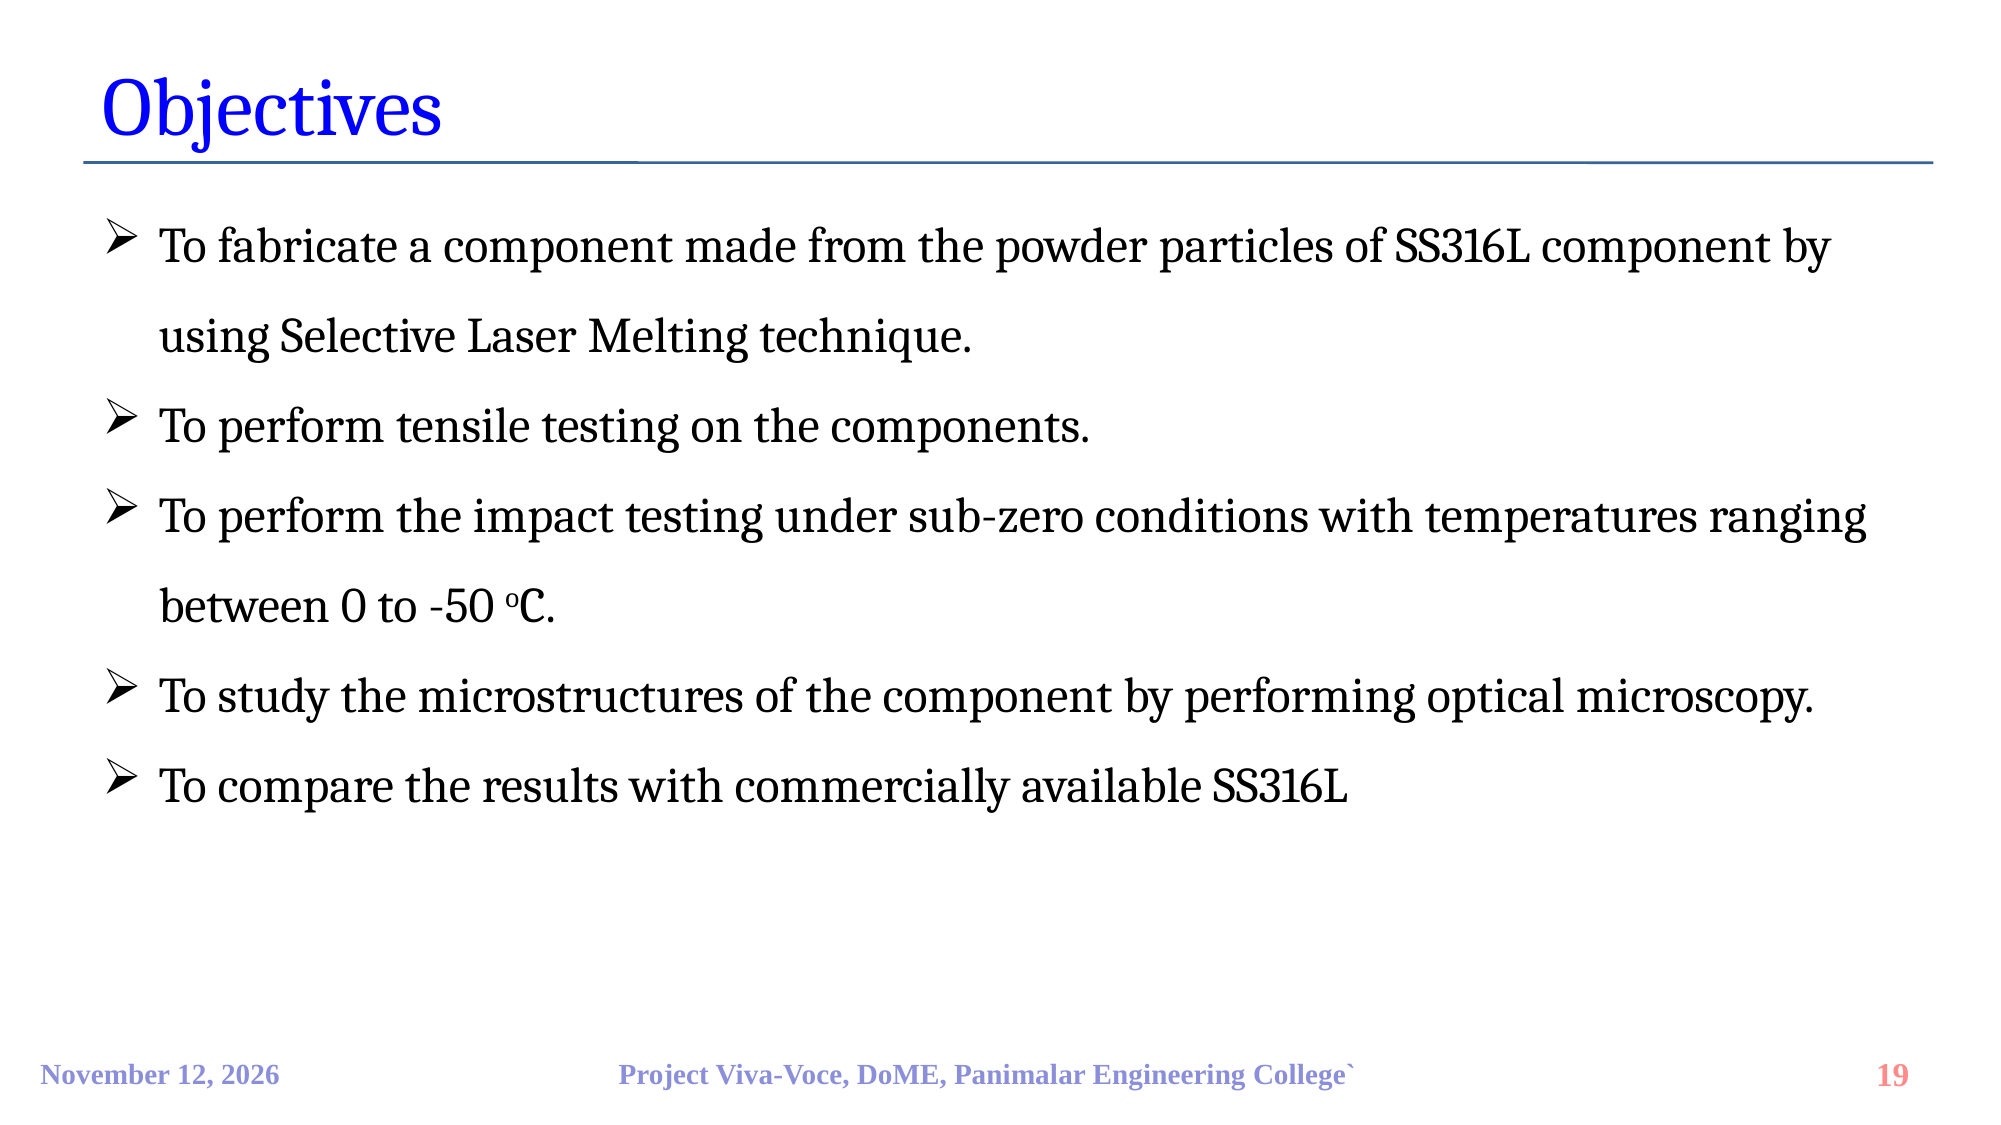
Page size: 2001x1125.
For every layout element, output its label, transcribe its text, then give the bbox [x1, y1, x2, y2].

text_box Objectives [87, 45, 1925, 163]
text_box To fabricate a component made from the powder particles of SS316L component by using Selective Laser Melting technique. To perform tensile testing on the components. To perform the impact testing under sub-zero conditions with temperatures ranging between 0 to -50 oC. To study the microstructures of the component by performing optical microscopy. To compare the results with commercially available SS316L [87, 174, 1925, 880]
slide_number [25, 1042, 487, 1103]
footer Project Viva-Voce, DoME, Panimalar Engineering College` [487, 1042, 1488, 1103]
slide_number 19 [1488, 1042, 1925, 1103]
